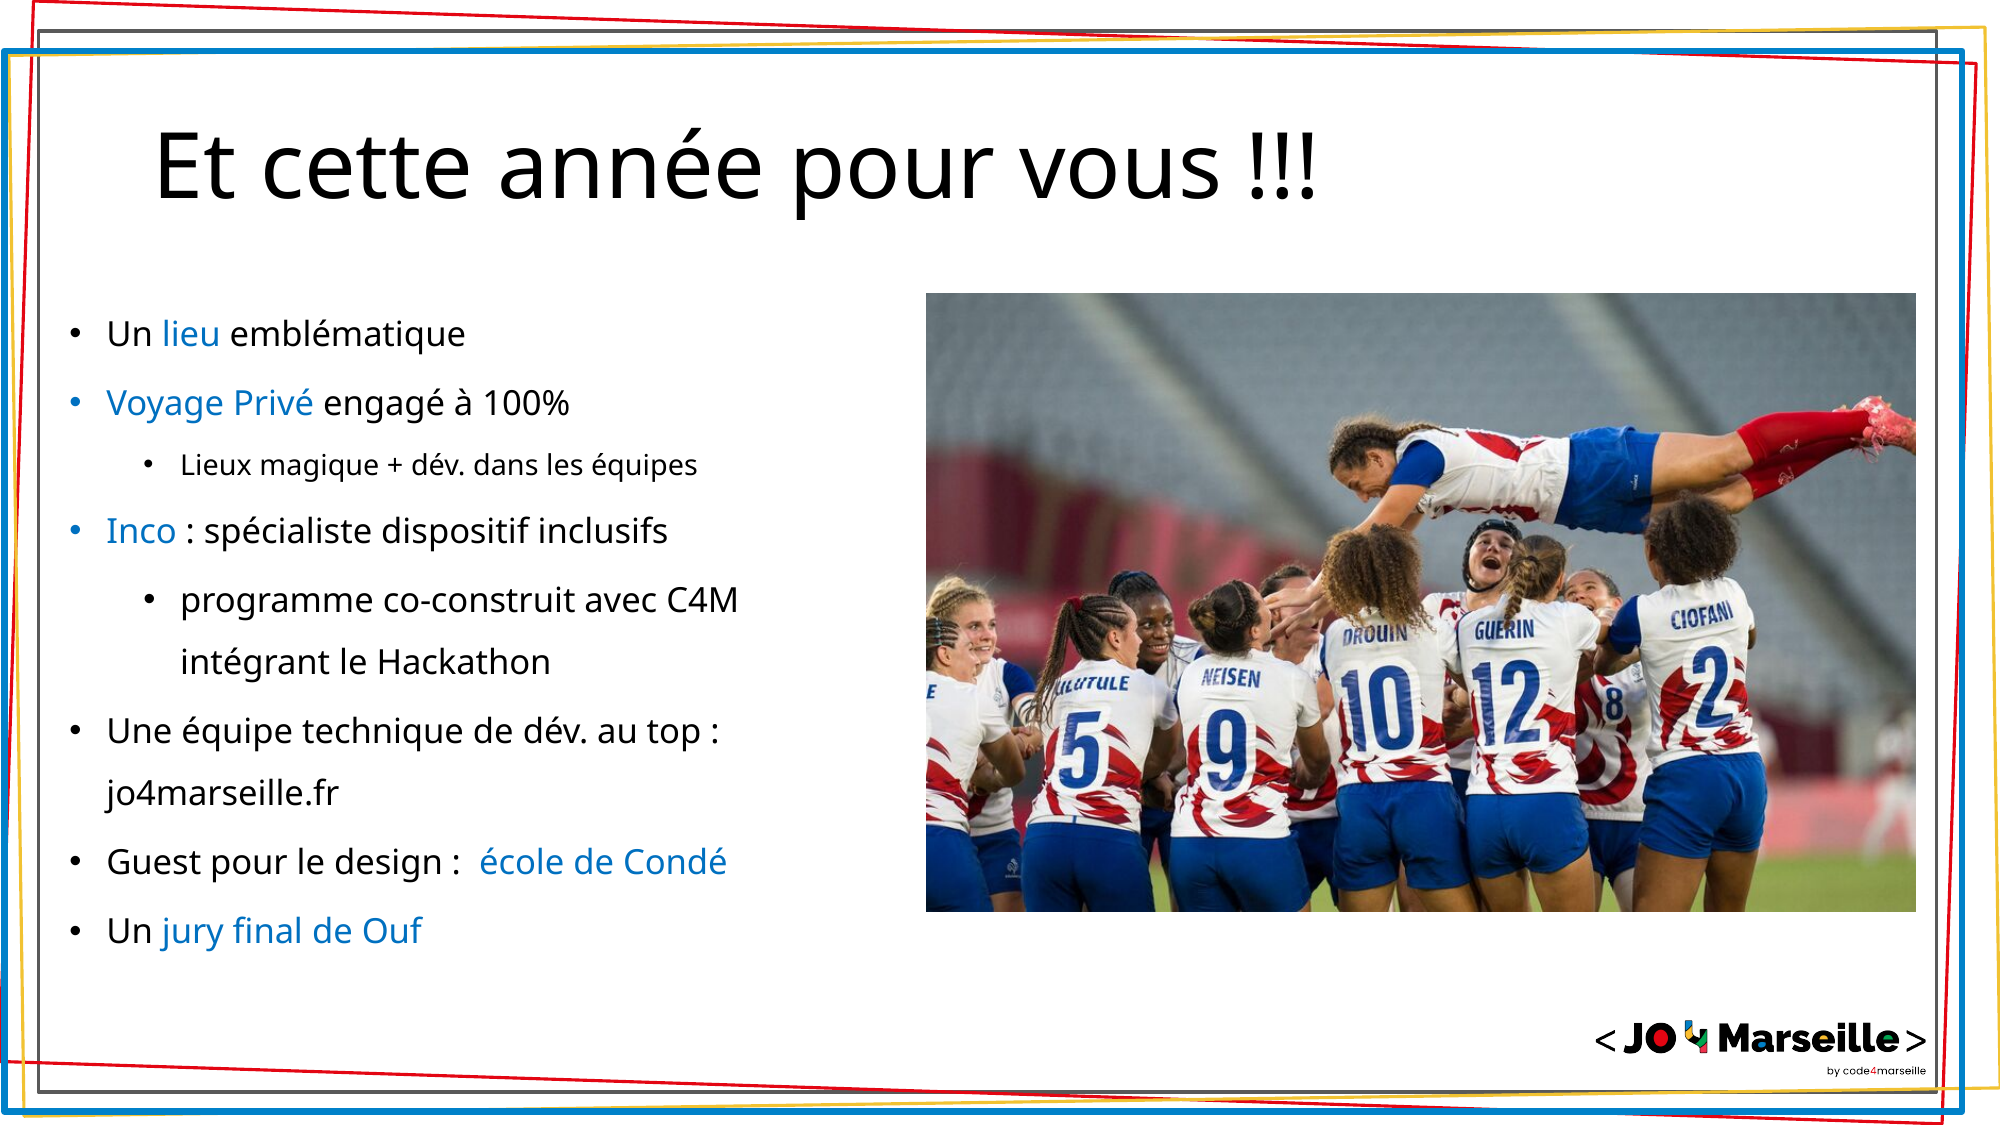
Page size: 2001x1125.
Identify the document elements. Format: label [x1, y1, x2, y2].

text_box [0, 0, 2000, 1125]
picture [926, 293, 1916, 912]
picture [1594, 984, 1946, 1085]
